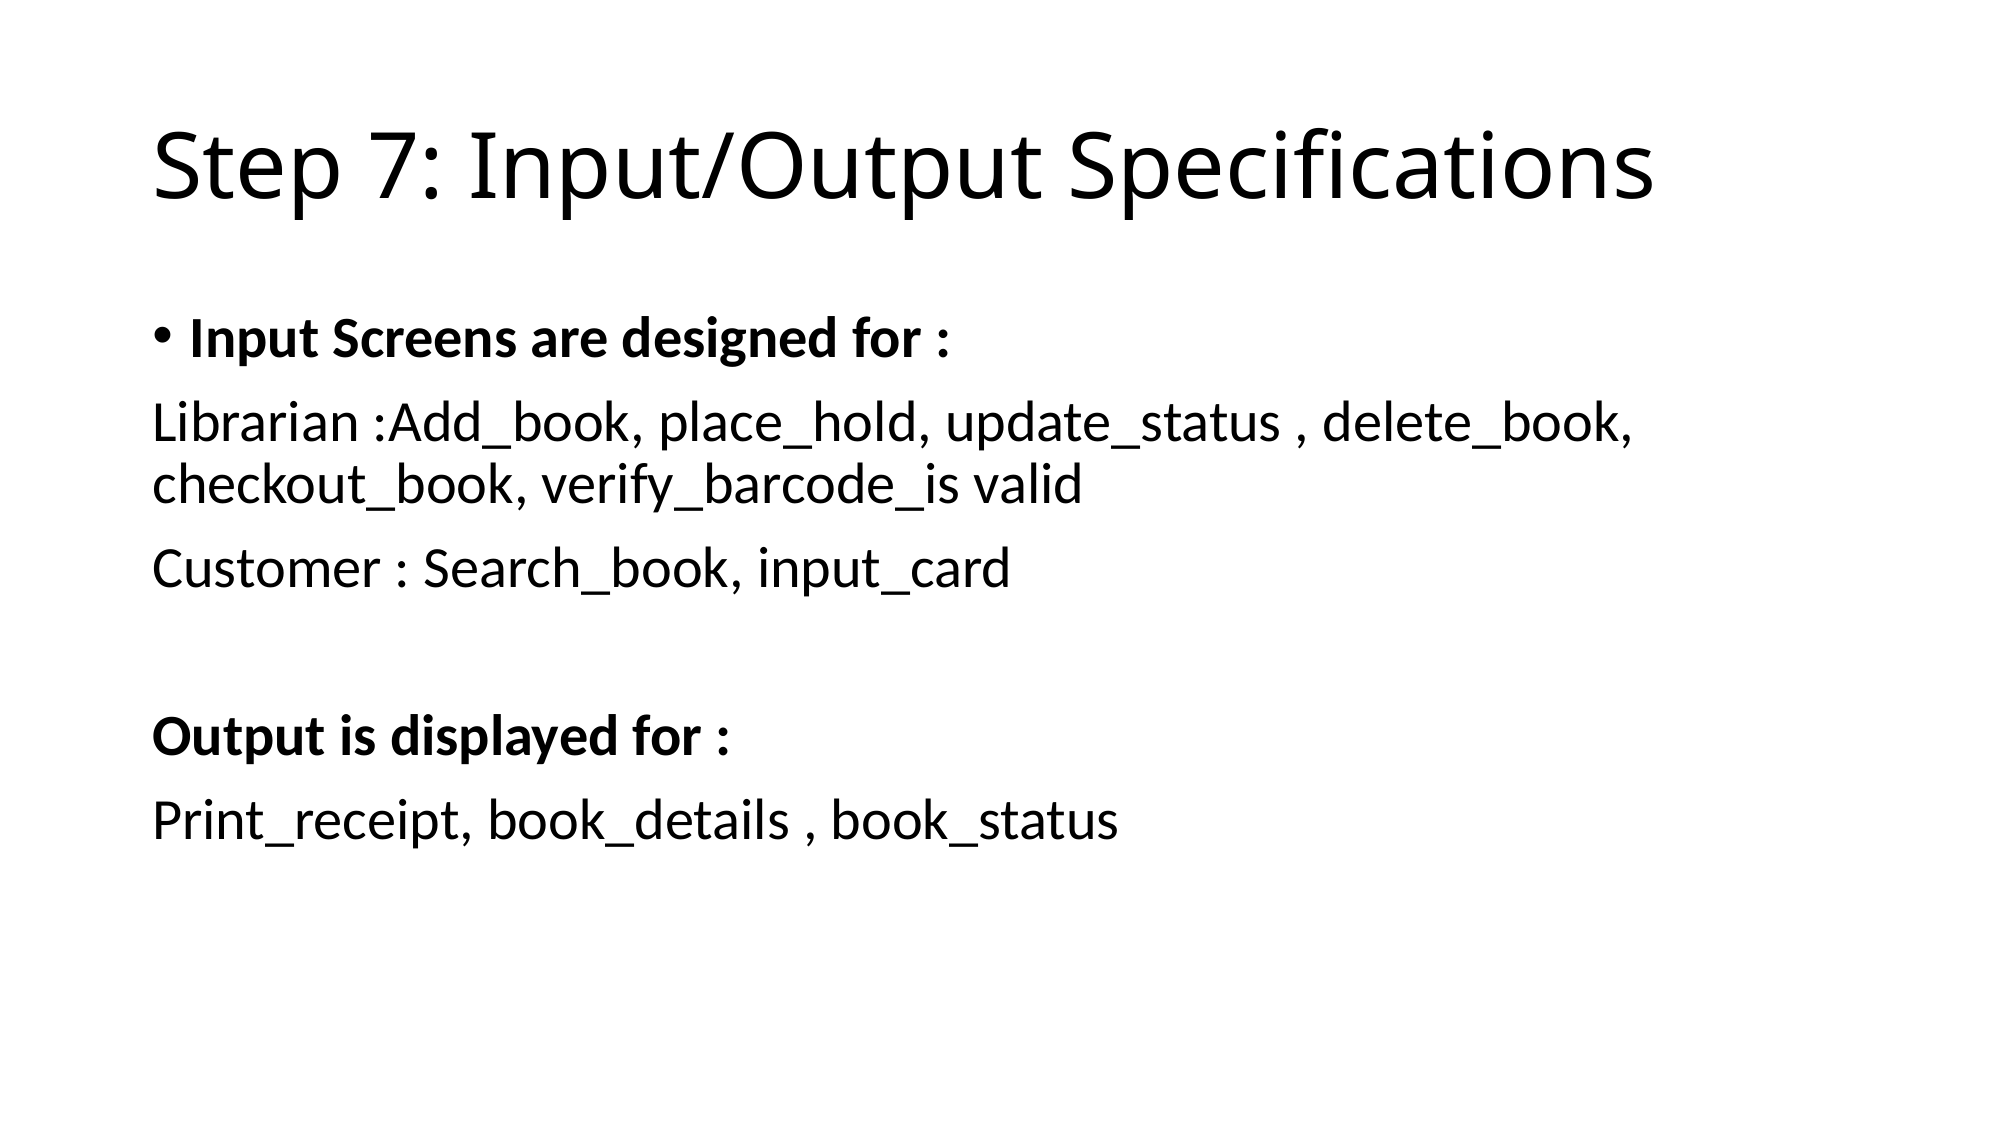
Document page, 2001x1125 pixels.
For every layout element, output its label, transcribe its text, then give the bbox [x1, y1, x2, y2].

title Step 7: Input/Output Specifications [137, 59, 1863, 278]
list Input Screens are designed for : Librarian :Add_book, place_hold, update_status , delete_book, checkout_book, verify_barcode_is valid Customer : Search_book, input_card Output is displayed for : Print_receipt, book_details , book_status [137, 299, 1863, 1014]
